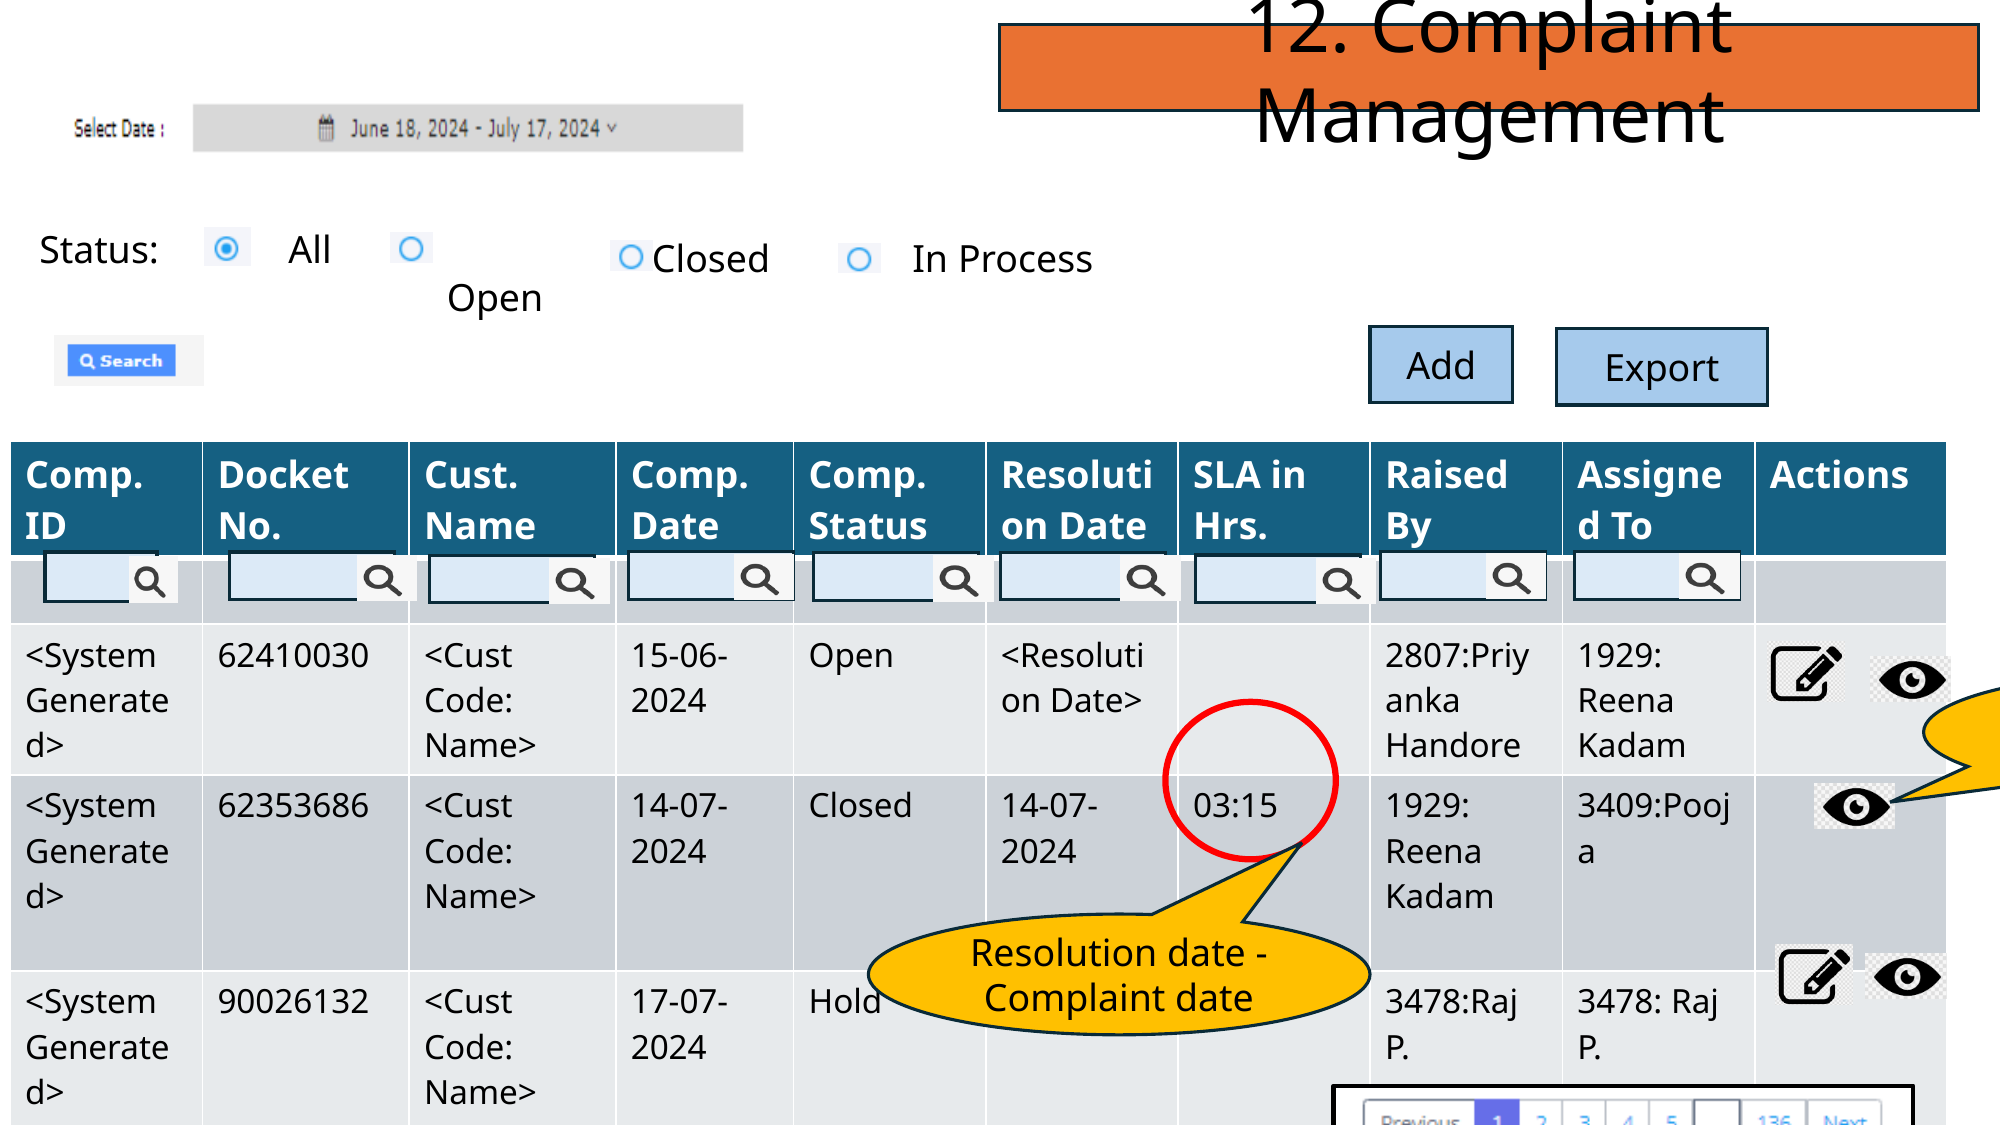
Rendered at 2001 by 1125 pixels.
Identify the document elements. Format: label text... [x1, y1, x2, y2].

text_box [627, 550, 795, 601]
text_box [244, 218, 356, 279]
table_cell [1563, 561, 1754, 623]
table_cell <Resolution Date> [987, 625, 1177, 774]
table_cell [11, 972, 202, 1125]
text_box 12. Complaint Management [998, 23, 1980, 112]
picture [1869, 655, 1952, 703]
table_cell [987, 776, 1177, 921]
picture [356, 554, 418, 601]
table_cell [617, 561, 793, 623]
picture [1120, 554, 1181, 602]
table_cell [987, 1028, 1177, 1125]
table_cell [1756, 625, 1946, 774]
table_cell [794, 972, 985, 1125]
table_cell <Cust Code: Name> [410, 776, 615, 970]
picture [53, 334, 205, 386]
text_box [868, 227, 1139, 288]
picture [733, 554, 795, 601]
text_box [1573, 550, 1741, 601]
picture [42, 90, 776, 165]
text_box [1896, 687, 2000, 803]
table_cell [203, 561, 408, 623]
table_cell <System Generated> [11, 625, 202, 774]
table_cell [410, 972, 615, 1125]
picture [837, 242, 881, 274]
table_cell Open [794, 625, 985, 774]
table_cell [1563, 776, 1754, 970]
table_header Resolution Date [987, 442, 1177, 555]
table_cell 62410030 [203, 625, 408, 774]
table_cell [617, 972, 793, 1125]
picture [1335, 1087, 1912, 1125]
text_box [637, 182, 787, 288]
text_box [866, 700, 1372, 1037]
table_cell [1179, 828, 1258, 899]
picture [1767, 641, 1846, 703]
table_cell [1179, 625, 1369, 774]
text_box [1379, 550, 1547, 601]
table_header SLA in Hrs. [1179, 442, 1369, 555]
table_header Raised By [1371, 442, 1562, 555]
table_header Docket No. [203, 442, 408, 555]
table_header Assigned To [1563, 442, 1754, 555]
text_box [43, 550, 159, 603]
table_header Comp. Status [794, 442, 985, 555]
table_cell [1563, 972, 1754, 1084]
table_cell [1756, 972, 1946, 1125]
table_cell 62353686 [203, 776, 408, 970]
picture [1679, 553, 1740, 600]
table_header Comp. Date [617, 442, 793, 555]
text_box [1555, 327, 1769, 407]
table_cell [410, 561, 615, 623]
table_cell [1371, 972, 1562, 1084]
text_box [812, 551, 980, 602]
table_header Comp. ID [11, 442, 202, 555]
picture [1486, 553, 1547, 600]
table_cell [1371, 776, 1562, 970]
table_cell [794, 776, 985, 970]
picture [1865, 953, 1947, 1000]
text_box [228, 550, 396, 601]
picture [609, 240, 654, 272]
picture [933, 555, 994, 602]
table_cell 2807:Priyanka Handore [1371, 625, 1562, 774]
table_cell 15-06-2024 [617, 625, 793, 774]
table_cell [987, 561, 1177, 623]
table_cell [794, 561, 985, 623]
picture [390, 232, 434, 264]
picture [1315, 557, 1376, 604]
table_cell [617, 776, 793, 970]
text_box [999, 551, 1167, 601]
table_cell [203, 972, 408, 1125]
table_cell <Cust Code: Name> [410, 625, 615, 774]
picture [549, 557, 610, 605]
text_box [428, 554, 596, 604]
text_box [24, 218, 178, 279]
table_cell <System Generated> [11, 776, 202, 970]
picture [203, 227, 252, 266]
table_cell [11, 561, 202, 623]
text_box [1368, 325, 1514, 404]
table_cell [1371, 561, 1562, 623]
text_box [432, 221, 583, 327]
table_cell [1756, 776, 1946, 970]
table_cell [1179, 561, 1369, 623]
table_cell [1247, 776, 1369, 963]
table_header Actions [1756, 442, 1946, 555]
picture [128, 555, 179, 603]
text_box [1194, 553, 1362, 604]
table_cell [1179, 985, 1369, 1125]
picture [1774, 943, 1854, 1005]
picture [1813, 782, 1896, 830]
table_cell [1756, 561, 1946, 623]
table_cell 1929: Reena Kadam [1563, 625, 1754, 774]
table_header Cust. Name [410, 442, 615, 555]
